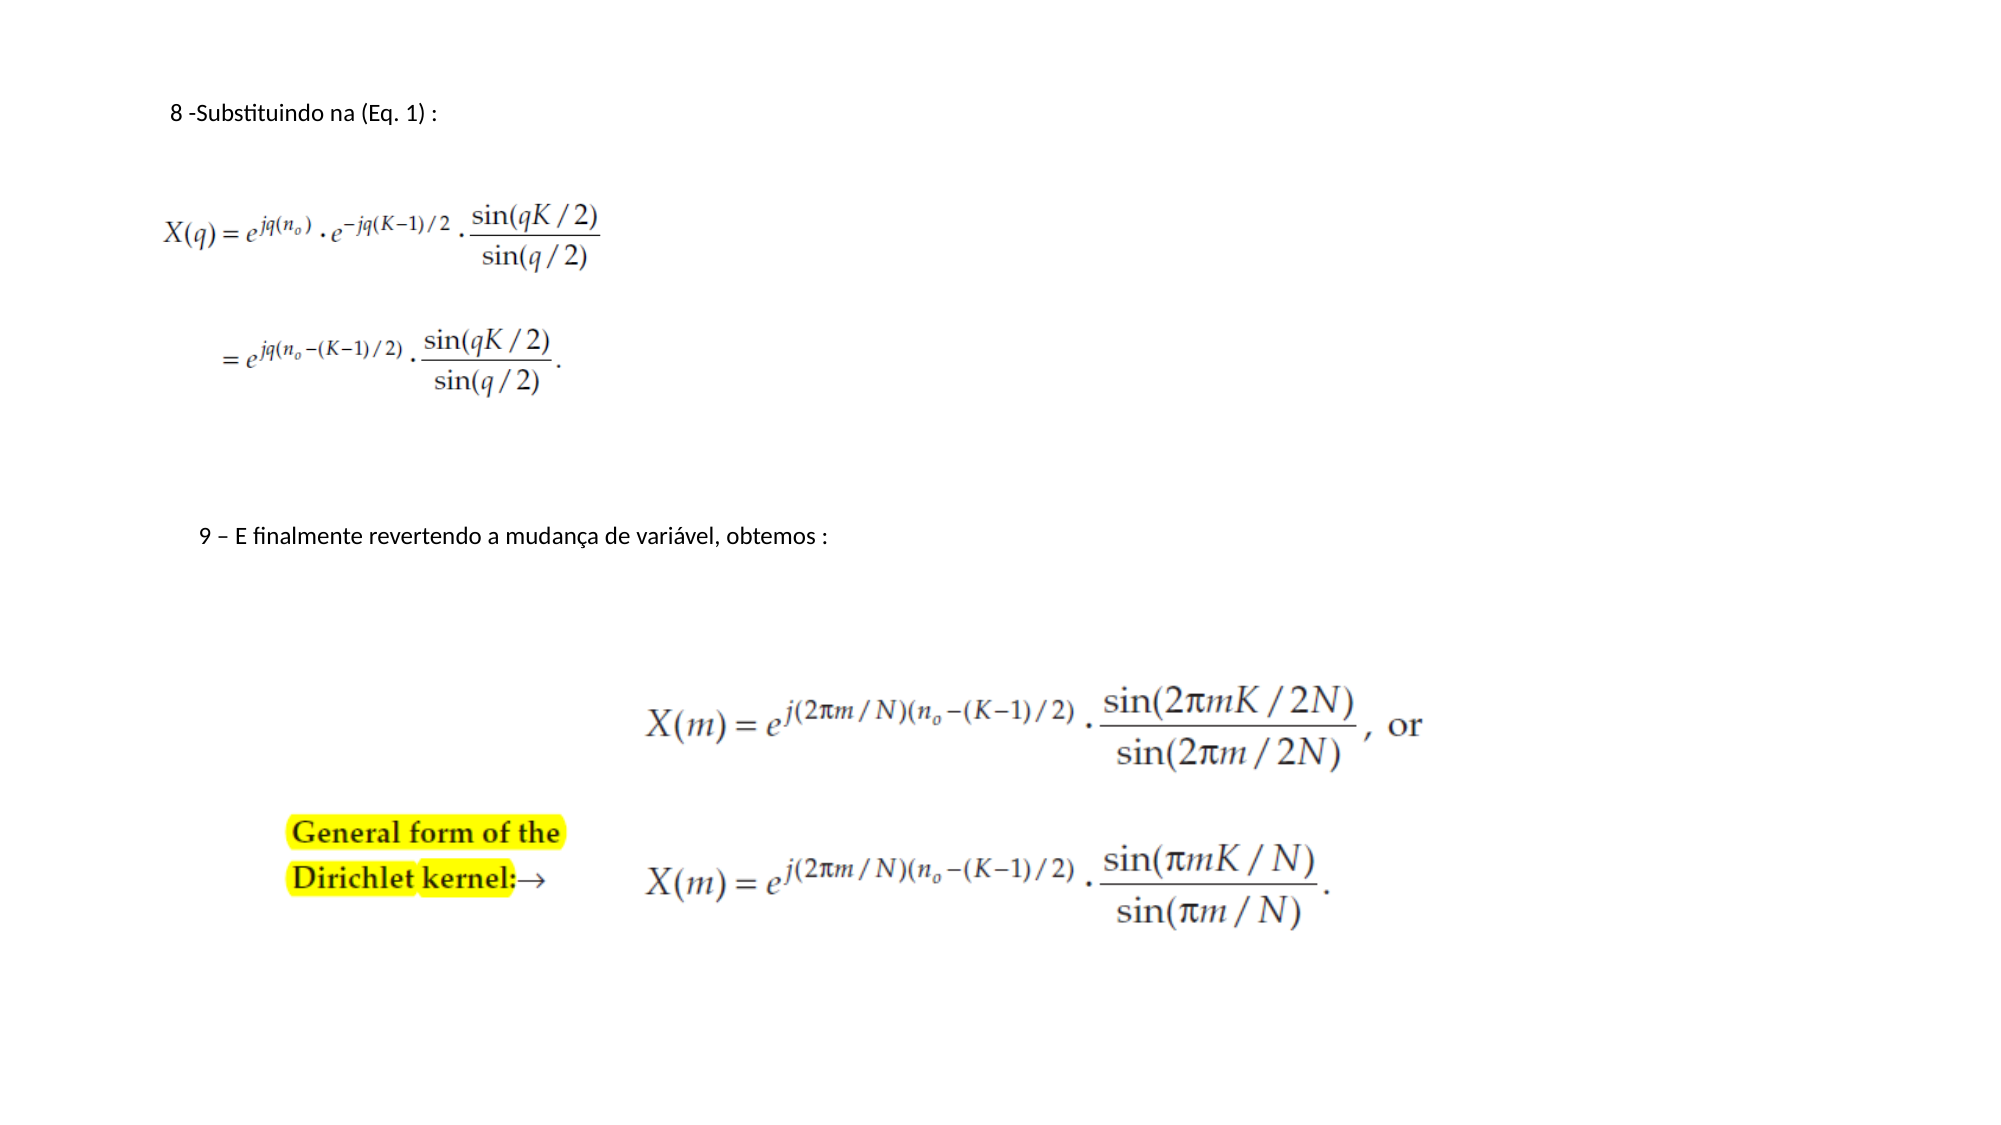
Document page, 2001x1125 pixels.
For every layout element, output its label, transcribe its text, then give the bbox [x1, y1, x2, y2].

picture [124, 179, 656, 412]
text_box 9 – E finalmente revertendo a mudança de variável, obtemos : [183, 512, 865, 557]
picture [235, 636, 1449, 962]
text_box 8 -Substituindo na (Eq. 1) : [155, 89, 471, 134]
